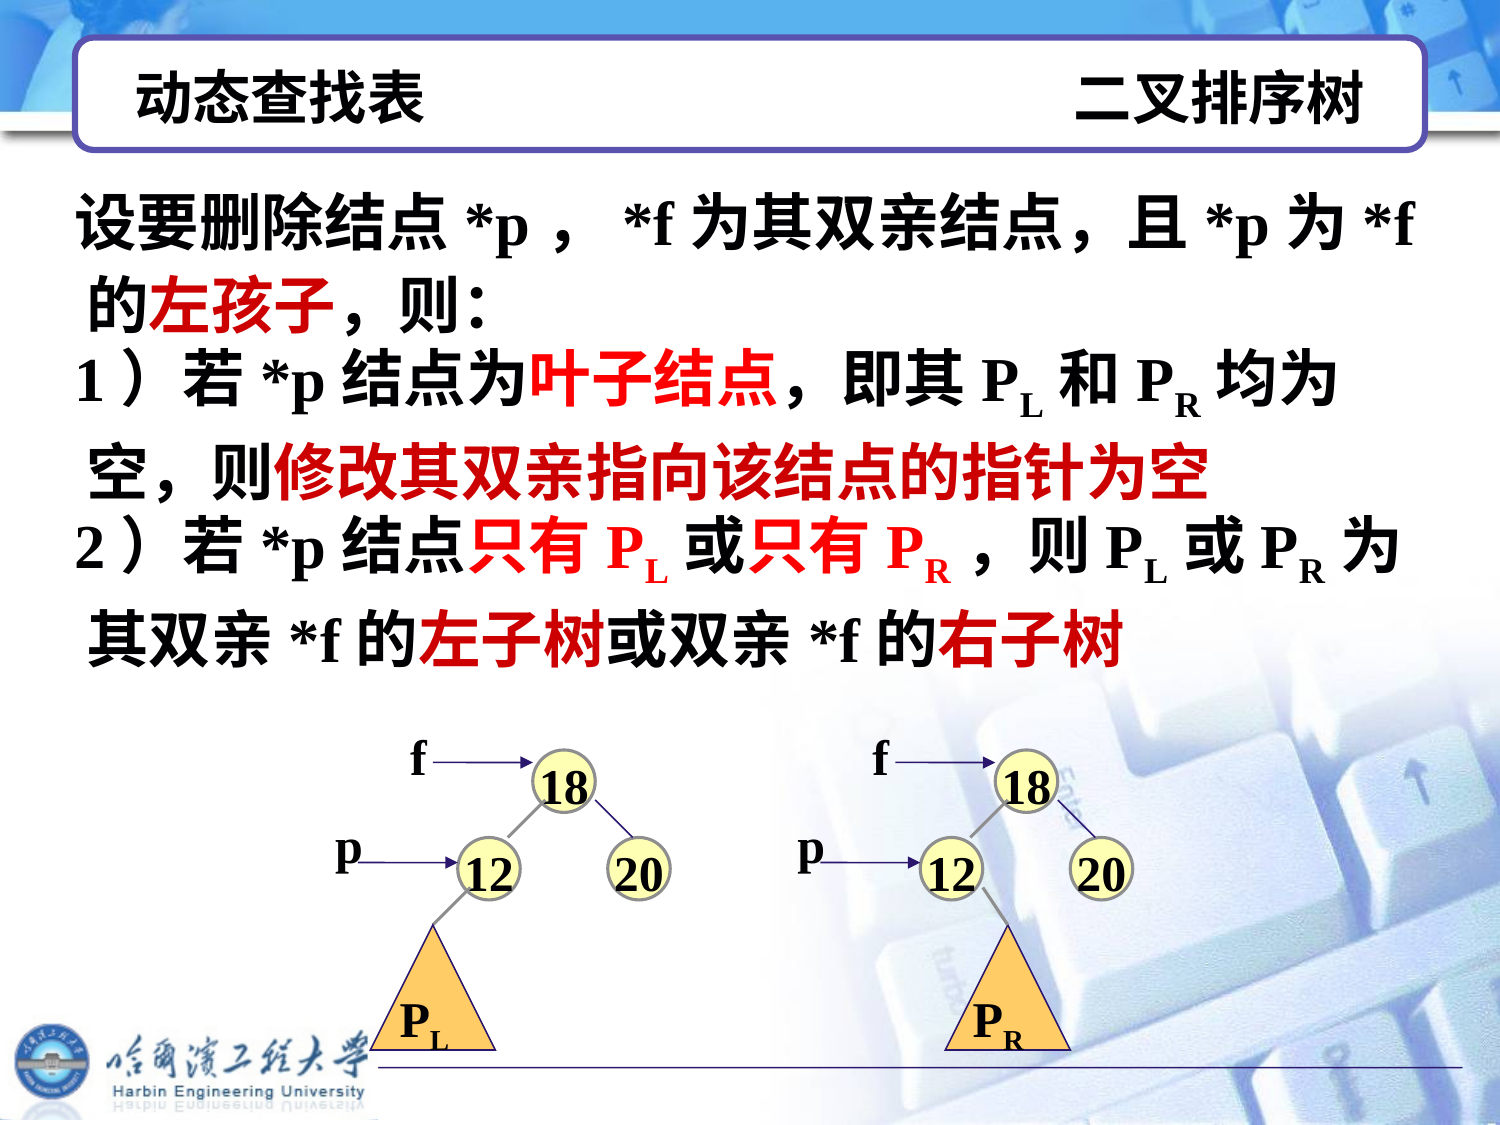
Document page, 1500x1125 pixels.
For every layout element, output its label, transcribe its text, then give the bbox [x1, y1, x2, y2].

text_box 设要删除结点*p，*f为其双亲结点，且*p为*f的左孩子，则： 1）若*p结点为叶子结点，即其PL和PR均为空，则修改其双亲指向该结点的指针为空 2）若*p结点只有PL或只有PR，则PL或PR为其双亲*f的左子树或双亲*f的右子树 [59, 167, 1460, 694]
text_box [782, 712, 1134, 1051]
picture [0, 0, 1500, 1125]
title 动态查找表 二叉排序树 [74, 49, 1426, 143]
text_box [320, 712, 671, 1051]
